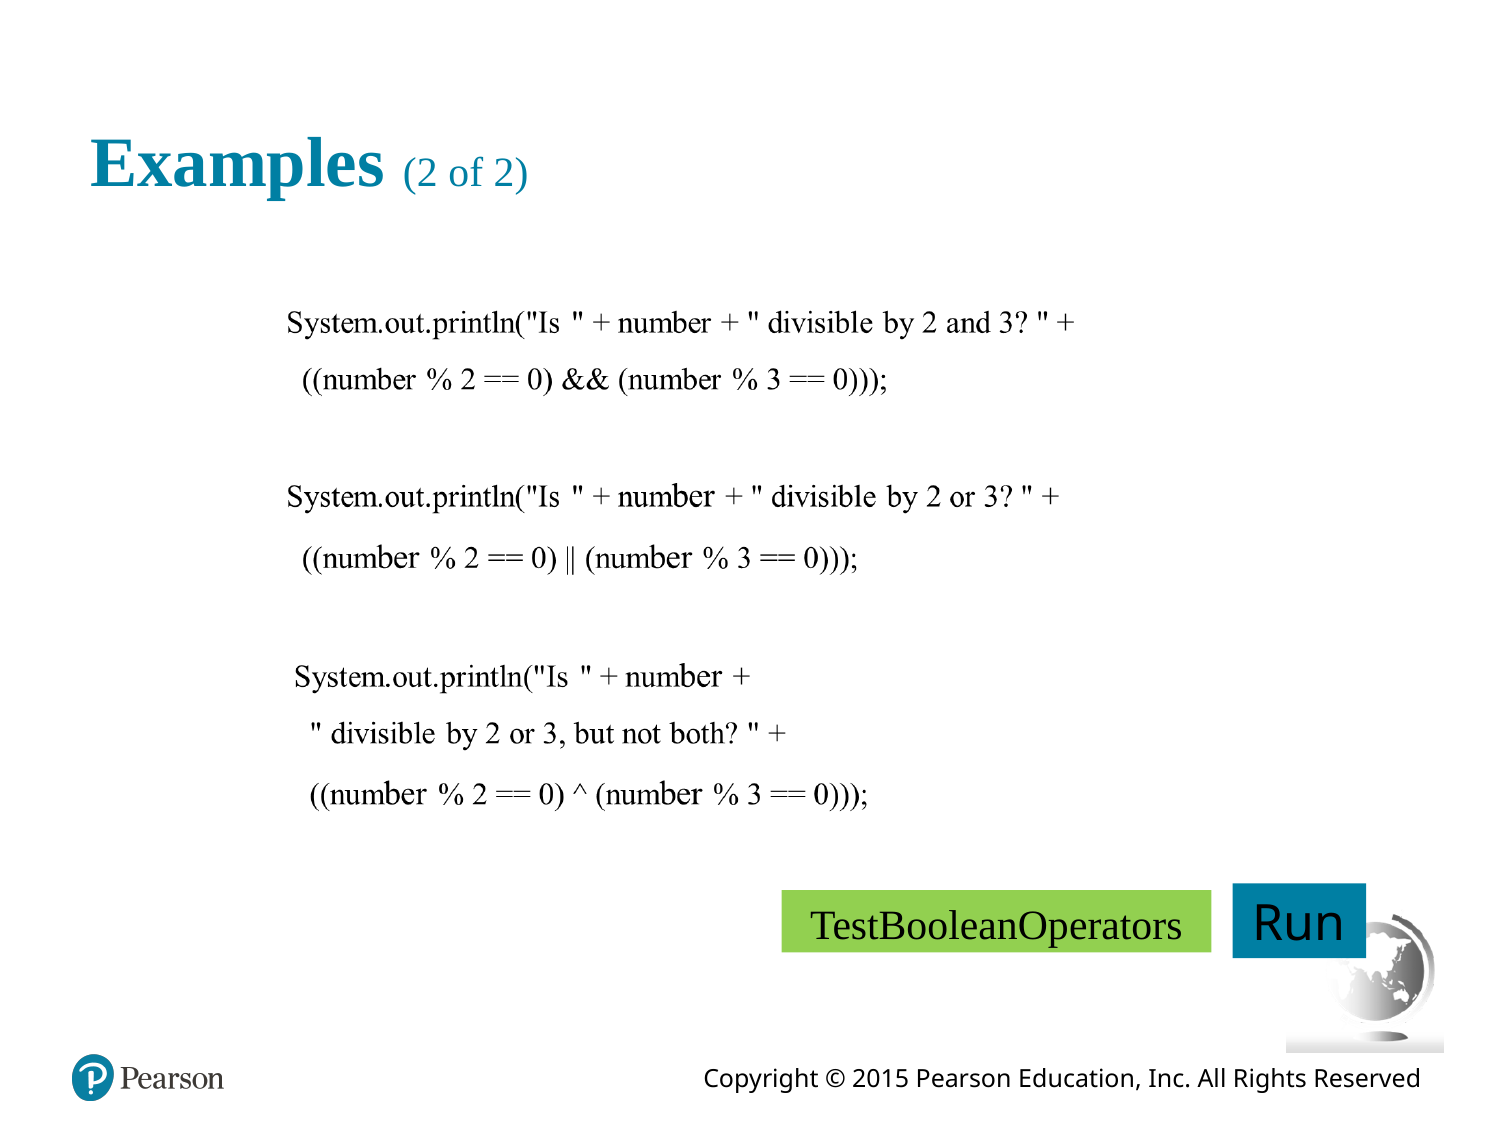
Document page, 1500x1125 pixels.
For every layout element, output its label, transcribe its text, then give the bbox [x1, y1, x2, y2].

picture [98, 1054, 224, 1101]
picture [1286, 909, 1444, 1053]
picture [80, 1063, 106, 1088]
text_box TestBooleanOperators [781, 890, 1212, 953]
picture [72, 1087, 83, 1101]
title Examples (2 of 2) [75, 35, 1425, 216]
picture [267, 292, 1233, 833]
text_box Run [1232, 883, 1367, 959]
picture [72, 1054, 88, 1070]
